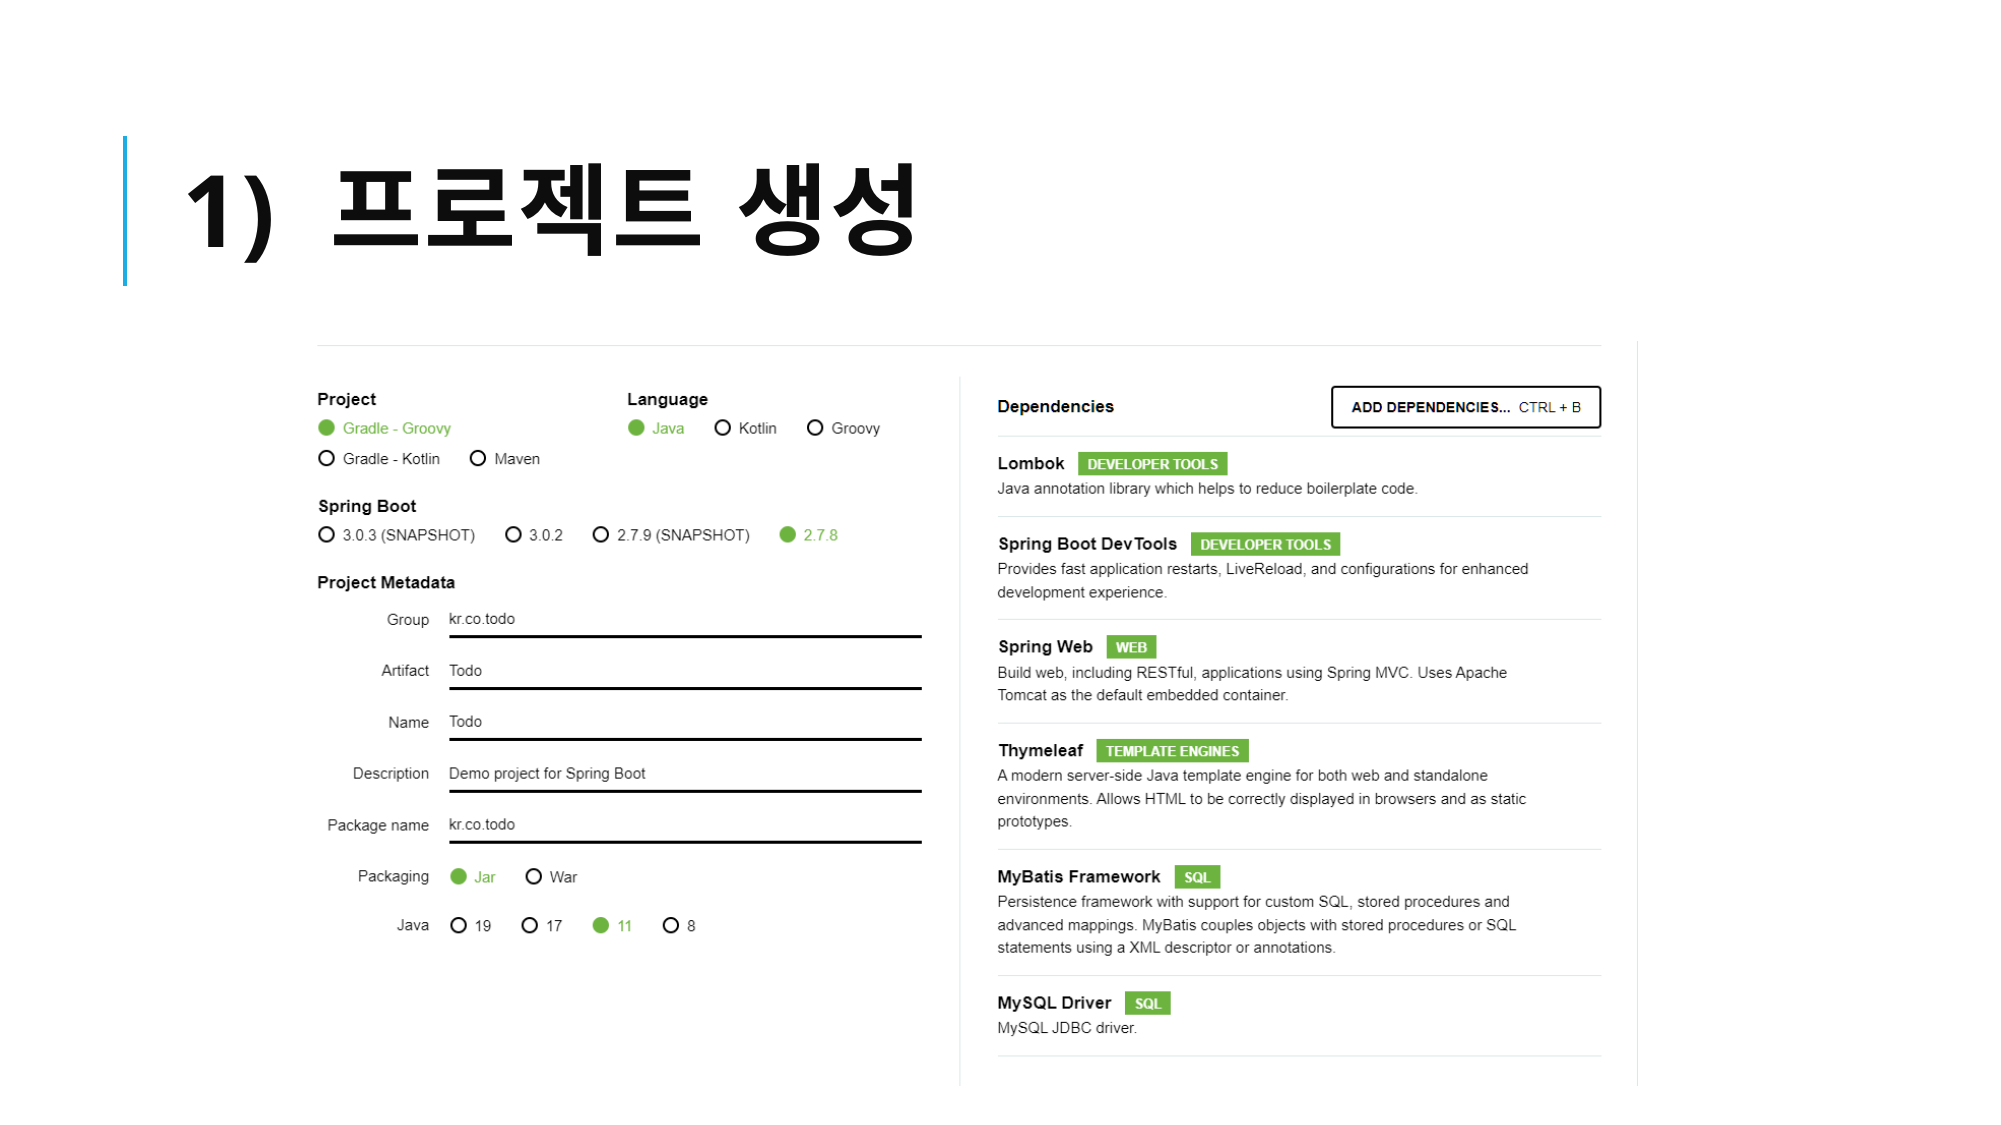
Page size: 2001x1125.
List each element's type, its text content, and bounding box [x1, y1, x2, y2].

picture [292, 341, 1638, 1086]
title 1) 프로젝트 생성 [168, 96, 1763, 342]
